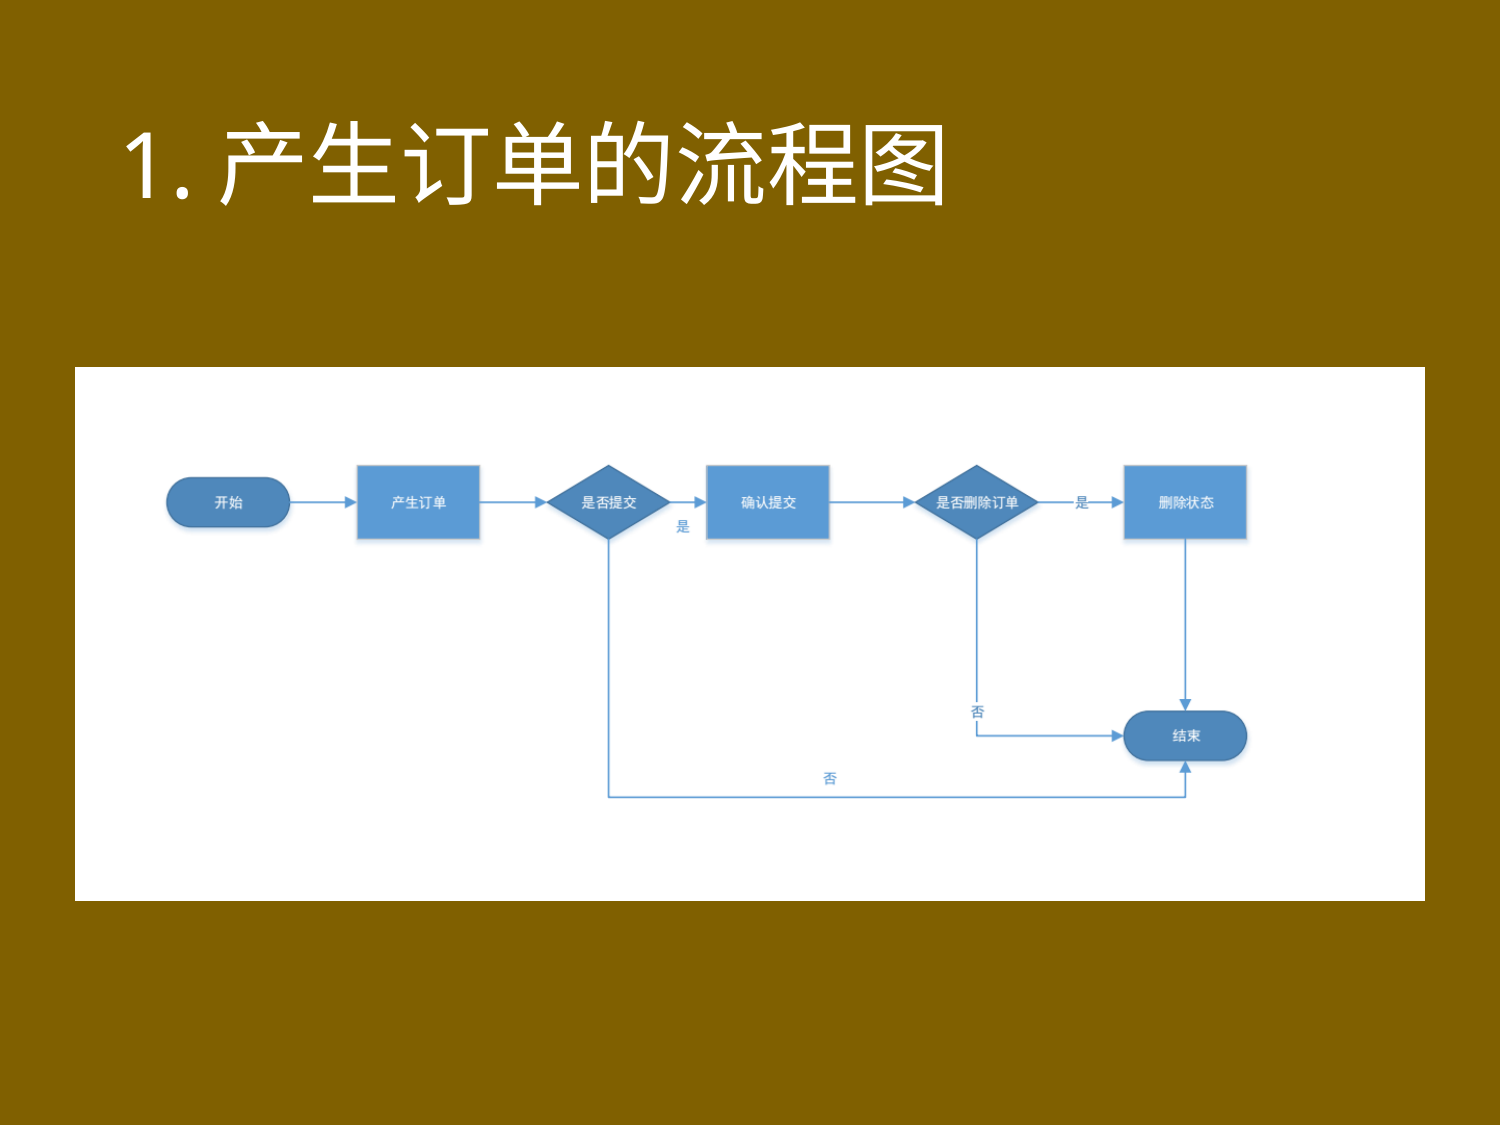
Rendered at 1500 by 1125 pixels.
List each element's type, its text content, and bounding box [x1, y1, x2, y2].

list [74, 367, 1425, 901]
title 1.产生订单的流程图 [103, 59, 1397, 278]
